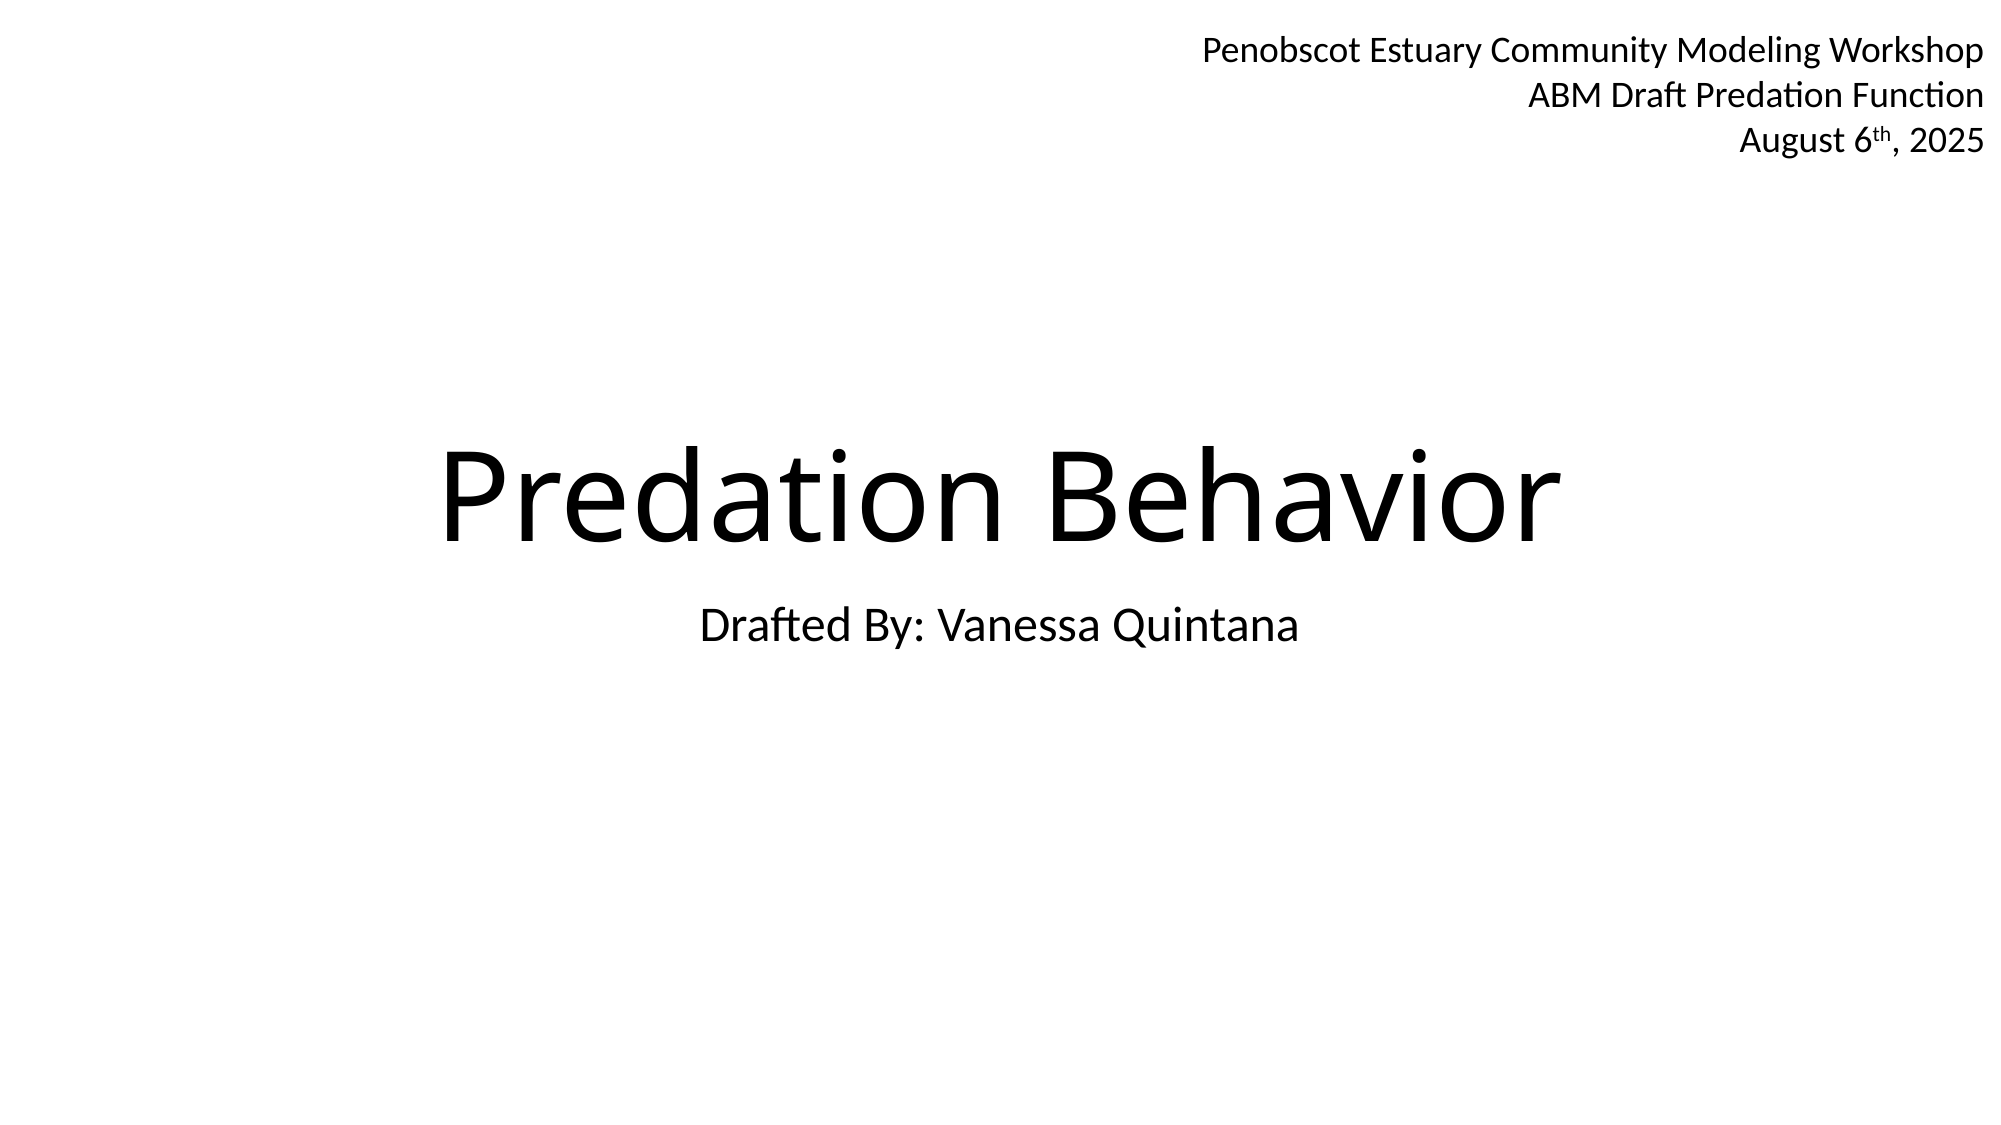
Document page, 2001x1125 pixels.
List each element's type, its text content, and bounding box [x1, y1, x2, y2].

subtitle Drafted By: Vanessa Quintana [249, 590, 1750, 863]
title Predation Behavior [249, 184, 1750, 576]
text_box Penobscot Estuary Community Modeling Workshop ABM Draft Predation Function August 6th, 2025 [1137, 17, 2000, 168]
